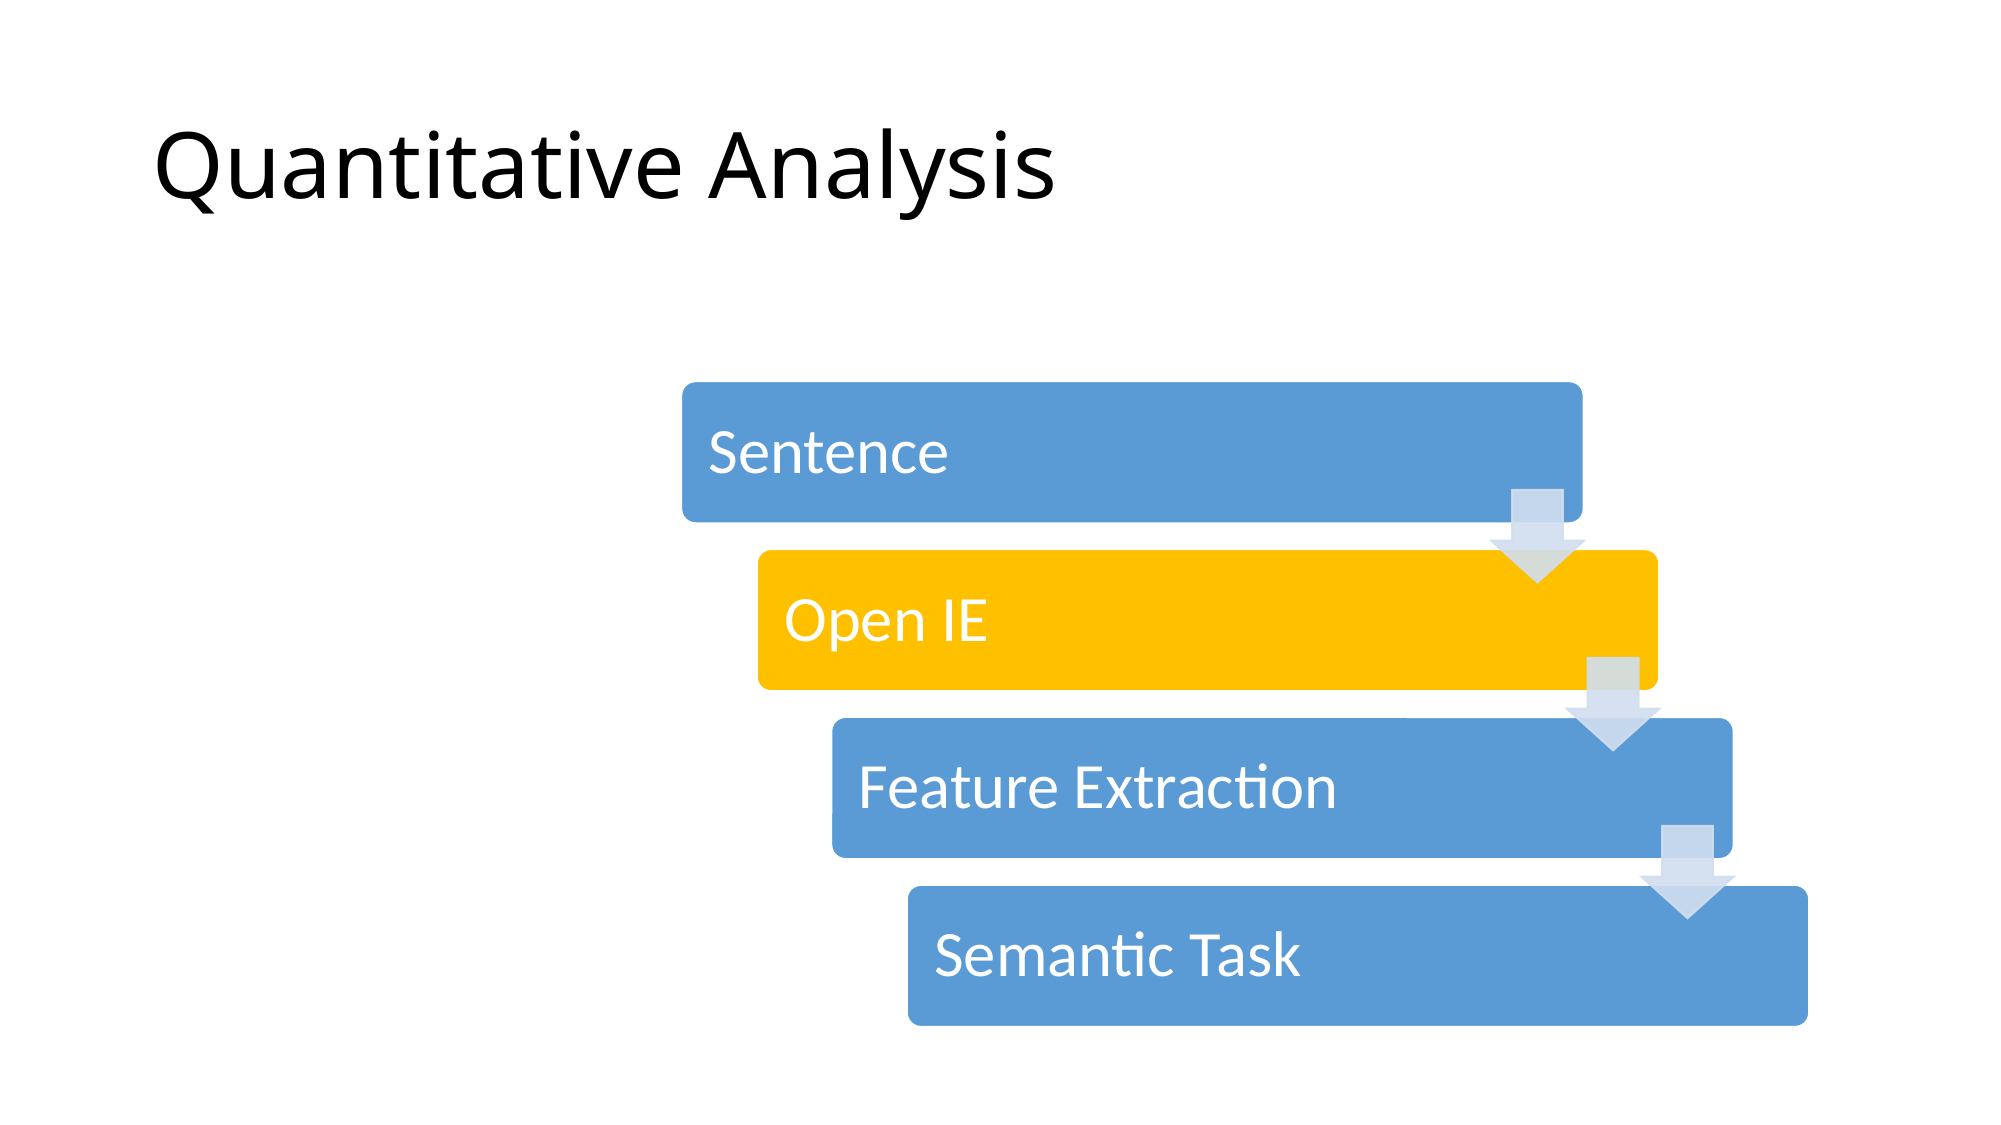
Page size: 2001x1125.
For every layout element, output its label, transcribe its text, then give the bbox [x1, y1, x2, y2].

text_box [681, 381, 1810, 1028]
title Quantitative Analysis [137, 59, 1863, 278]
